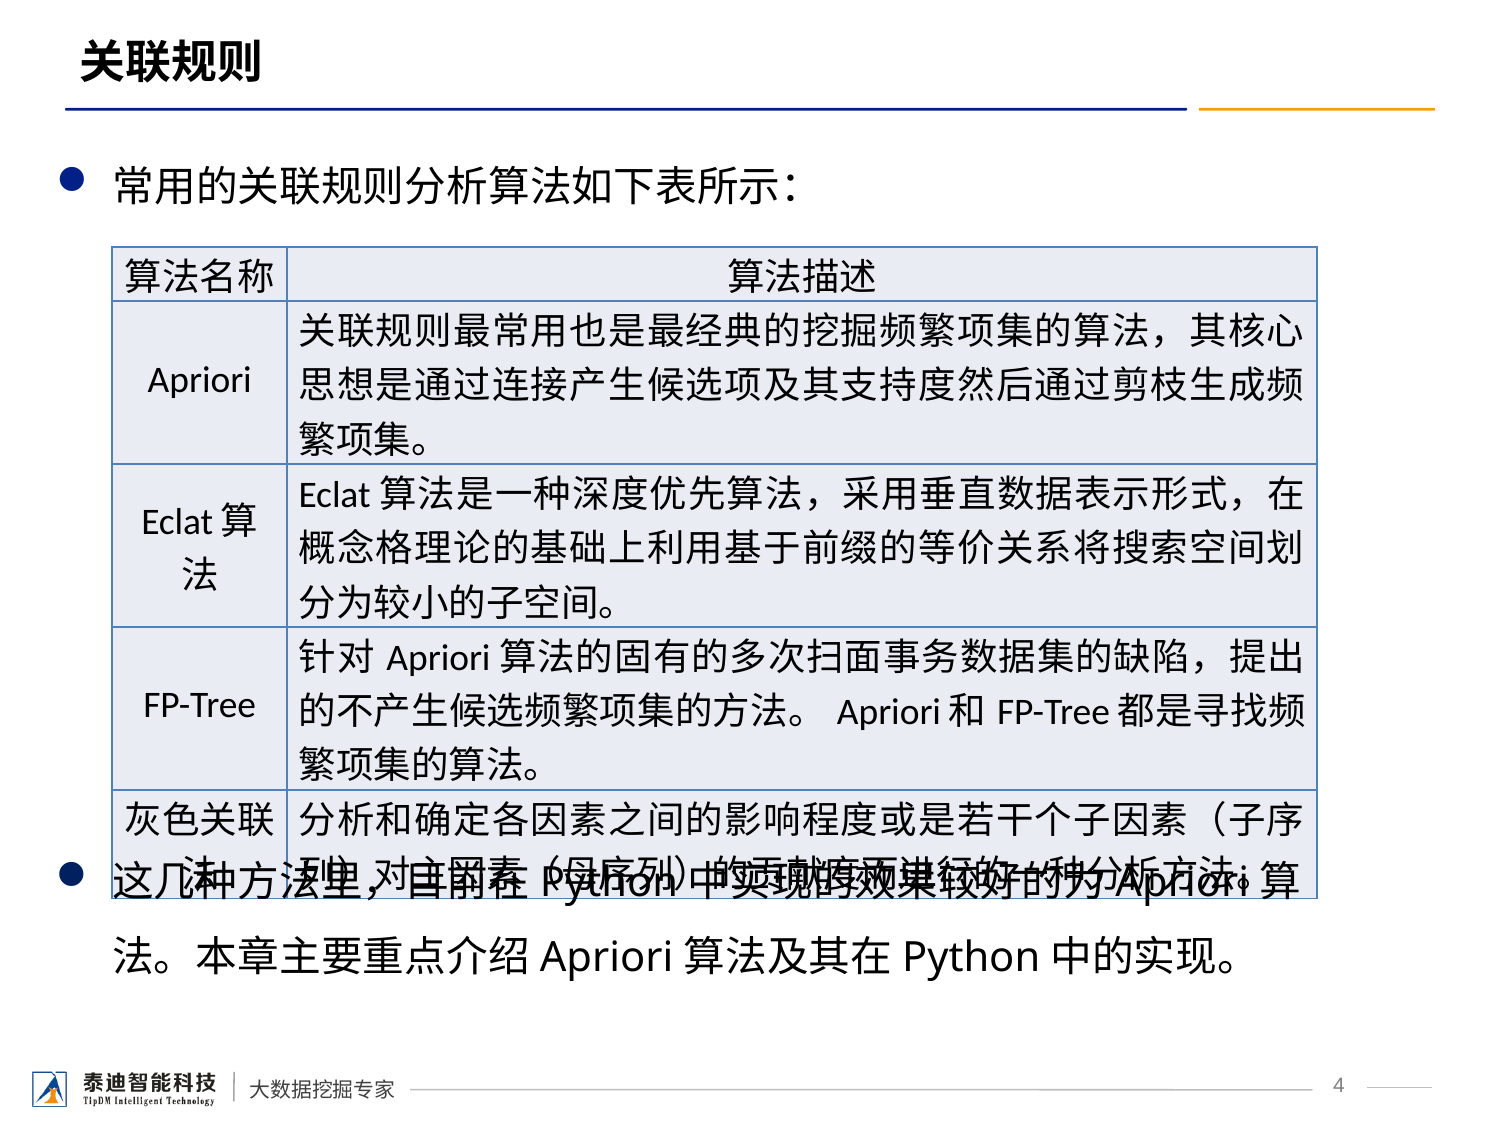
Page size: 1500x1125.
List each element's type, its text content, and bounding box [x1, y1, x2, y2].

list 常用的关联规则分析算法如下表所示： [41, 127, 1400, 232]
table_cell Eclat算法是一种深度优先算法，采用垂直数据表示形式，在概念格理论的基础上利用基于前缀的等价关系将搜索空间划分为较小的子空间。 [288, 465, 1316, 626]
picture [29, 1062, 218, 1111]
table_cell 针对Apriori算法的固有的多次扫面事务数据集的缺陷，提出的不产生候选频繁项集的方法。Apriori和FP-Tree都是寻找频繁项集的算法。 [288, 628, 1316, 789]
table_cell Apriori [113, 302, 286, 463]
text_box 这几种方法里，目前在Python中实现的效果较好的为Apriori算法。本章主要重点介绍Apriori算法及其在Python中的实现。 [41, 822, 1341, 1038]
table_cell Eclat算法 [113, 465, 286, 626]
table_cell 灰色关联法 [113, 791, 286, 822]
table_header 算法名称 [113, 248, 286, 300]
title 关联规则 [64, 25, 1430, 97]
table_cell 关联规则最常用也是最经典的挖掘频繁项集的算法，其核心思想是通过连接产生候选项及其支持度然后通过剪枝生成频繁项集。 [288, 302, 1316, 463]
table_header 算法描述 [288, 248, 1316, 300]
table_cell FP-Tree [113, 628, 286, 789]
table_cell 分析和确定各因素之间的影响程度或是若干个子因素（子序列）对主因素（母序列）的贡献度而进行的一种分析方法。 [288, 791, 1316, 822]
